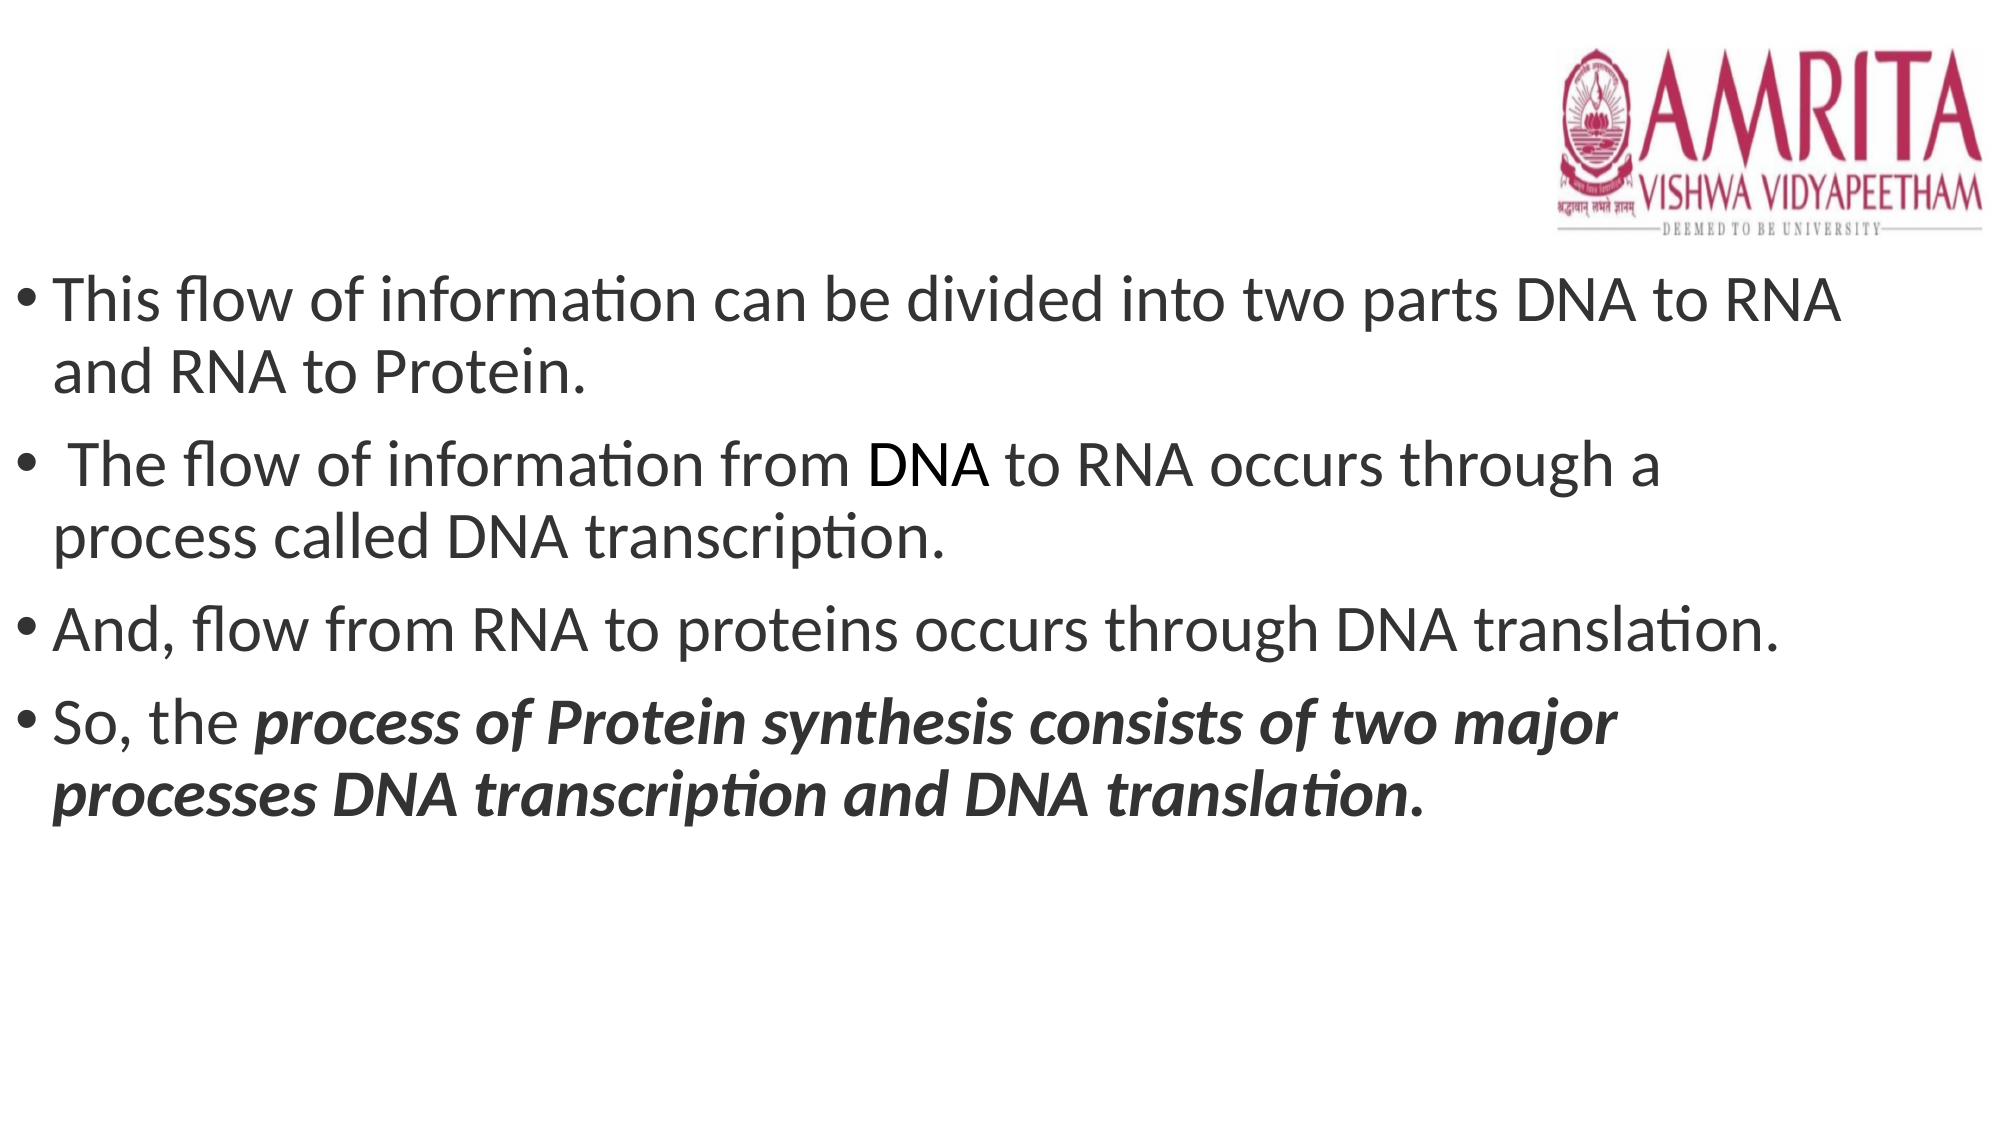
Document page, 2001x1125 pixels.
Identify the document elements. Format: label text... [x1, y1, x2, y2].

picture [1525, 0, 2000, 249]
list This flow of information can be divided into two parts DNA to RNA and RNA to Protein. The flow of information from DNA to RNA occurs through a process called DNA transcription. And, flow from RNA to proteins occurs through DNA translation. So, the process of Protein synthesis consists of two major processes DNA transcription and DNA translation. [0, 82, 1863, 1014]
